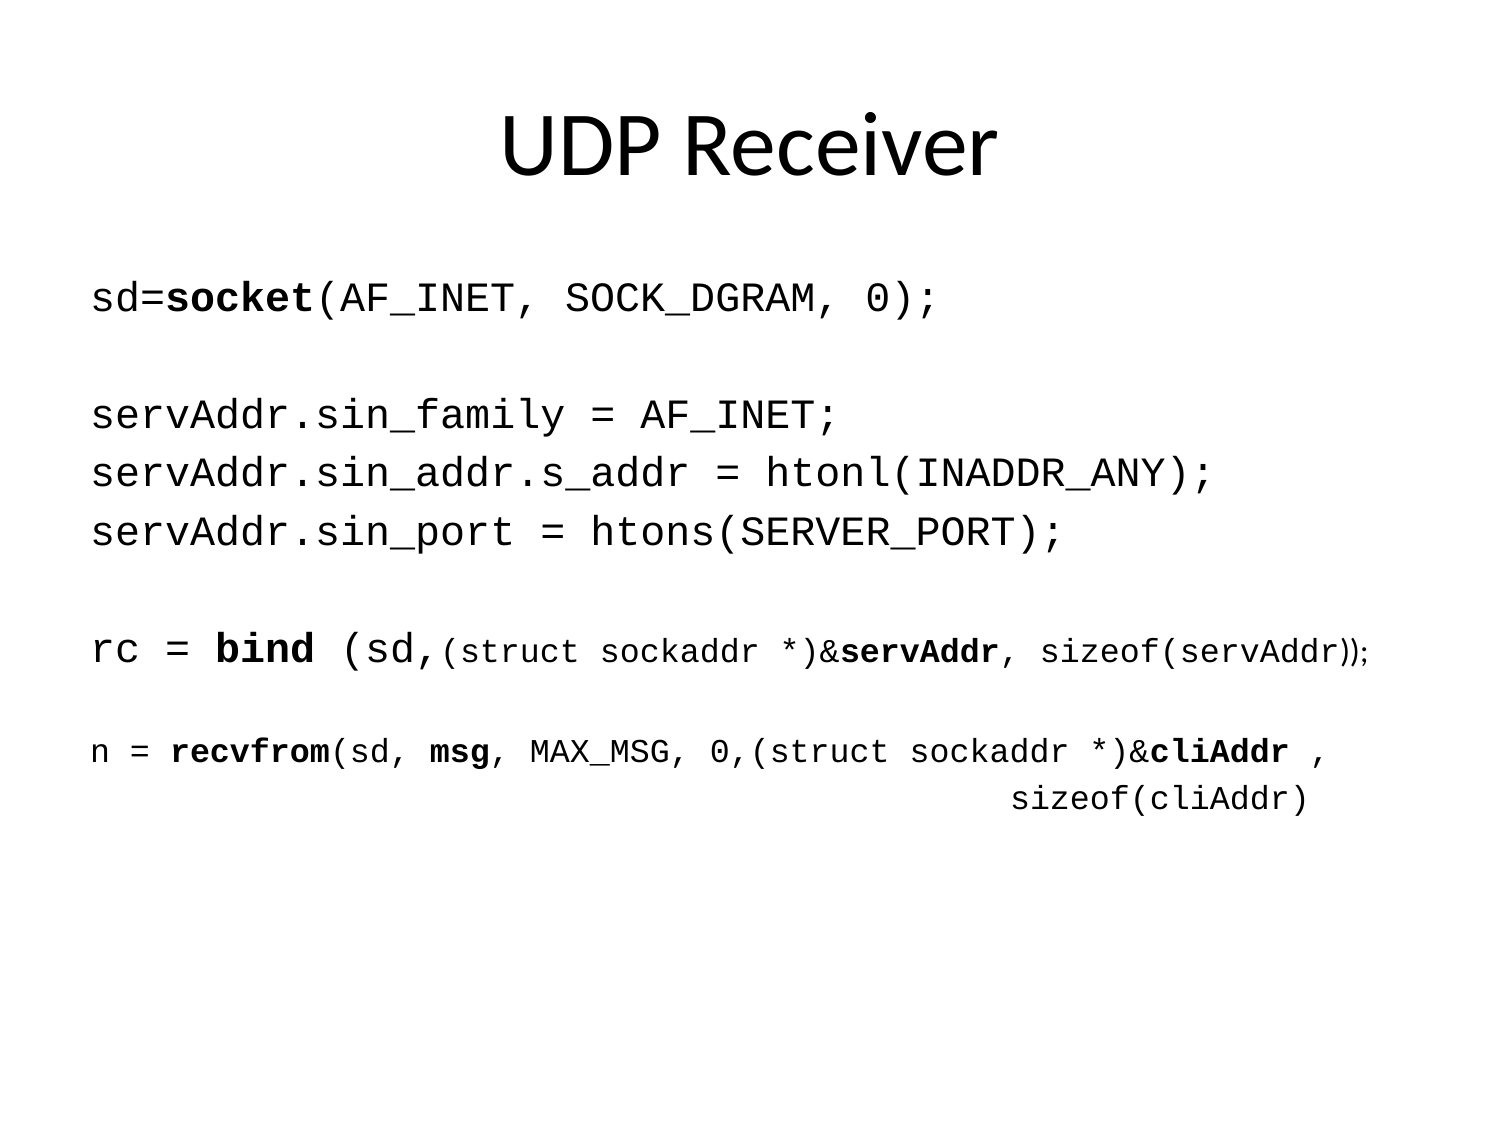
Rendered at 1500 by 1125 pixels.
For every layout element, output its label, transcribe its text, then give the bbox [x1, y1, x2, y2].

list sd=socket(AF_INET, SOCK_DGRAM, 0); servAddr.sin_family = AF_INET; servAddr.sin_addr.s_addr = htonl(INADDR_ANY); servAddr.sin_port = htons(SERVER_PORT); rc = bind (sd,(struct sockaddr *)&servAddr, sizeof(servAddr)); n = recvfrom(sd, msg, MAX_MSG, 0,(struct sockaddr *)&cliAddr , sizeof(cliAddr) [75, 262, 1425, 1005]
title UDP Receiver [75, 45, 1425, 233]
